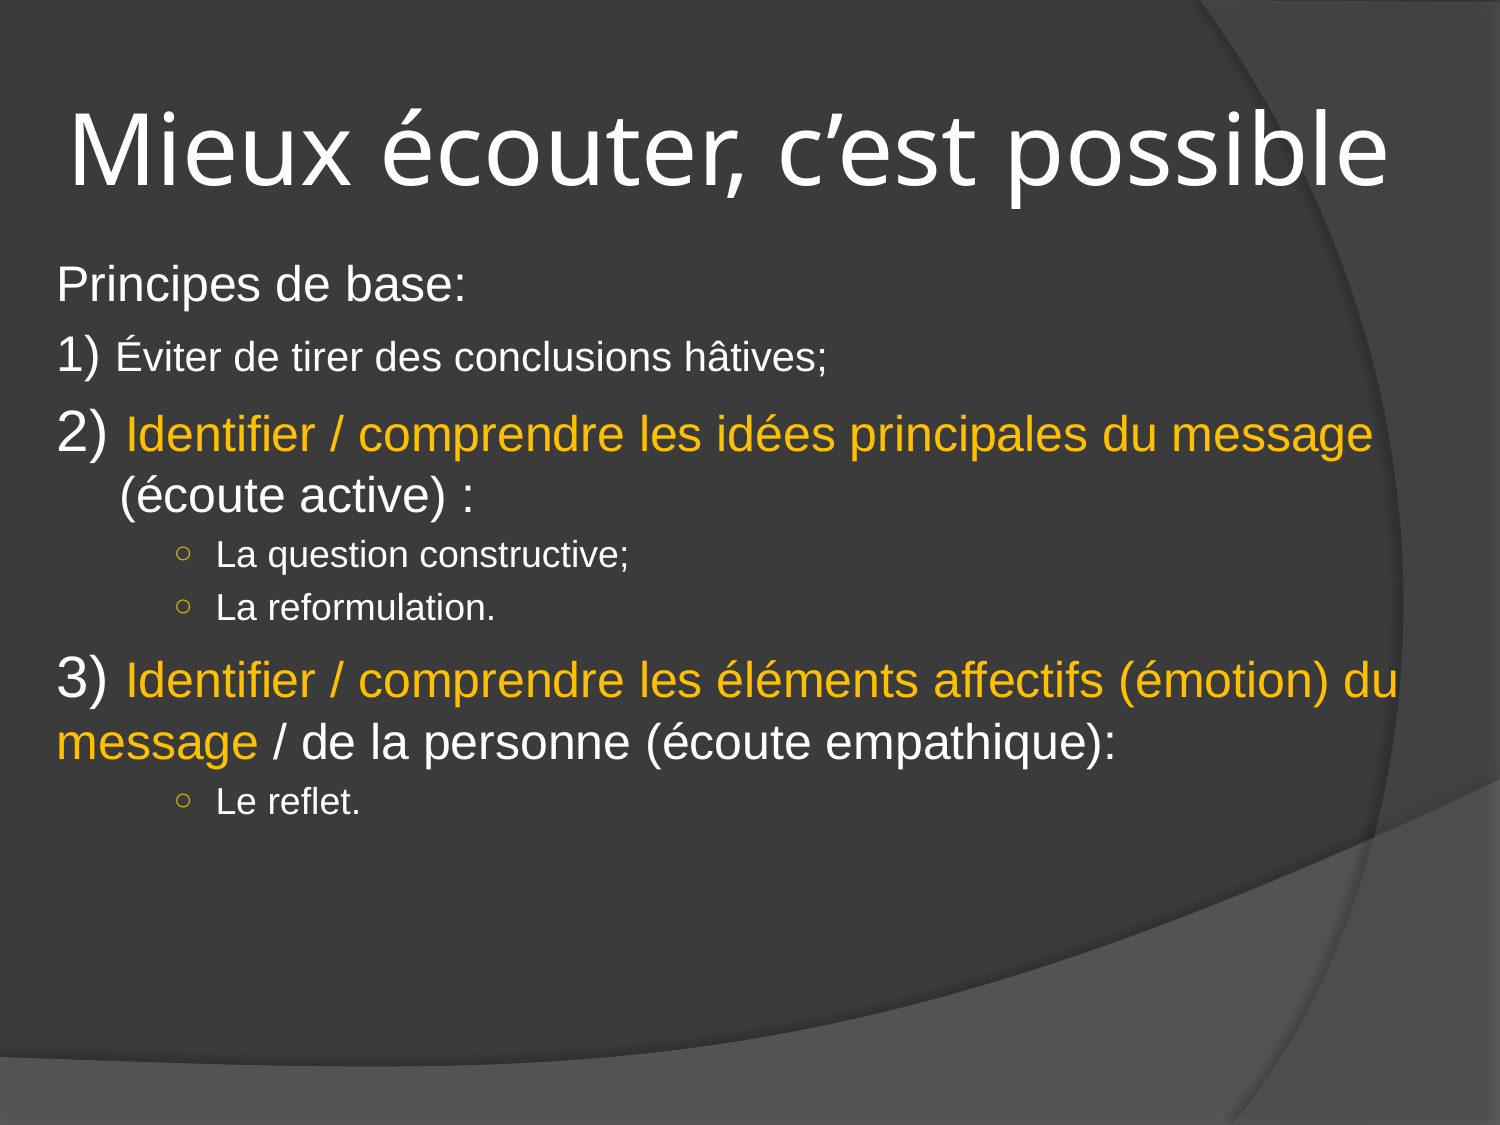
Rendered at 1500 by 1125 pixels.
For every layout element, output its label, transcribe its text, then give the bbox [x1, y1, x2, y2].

title Mieux écouter, c’est possible [58, 23, 1468, 268]
list Principes de base: 1) Éviter de tirer des conclusions hâtives; 2) Identifier / comprendre les idées principales du message (écoute active) : La question constructive; La reformulation. 3) Identifier / comprendre les éléments affectifs (émotion) du message / de la personne (écoute empathique): Le reflet. [35, 243, 1466, 1022]
